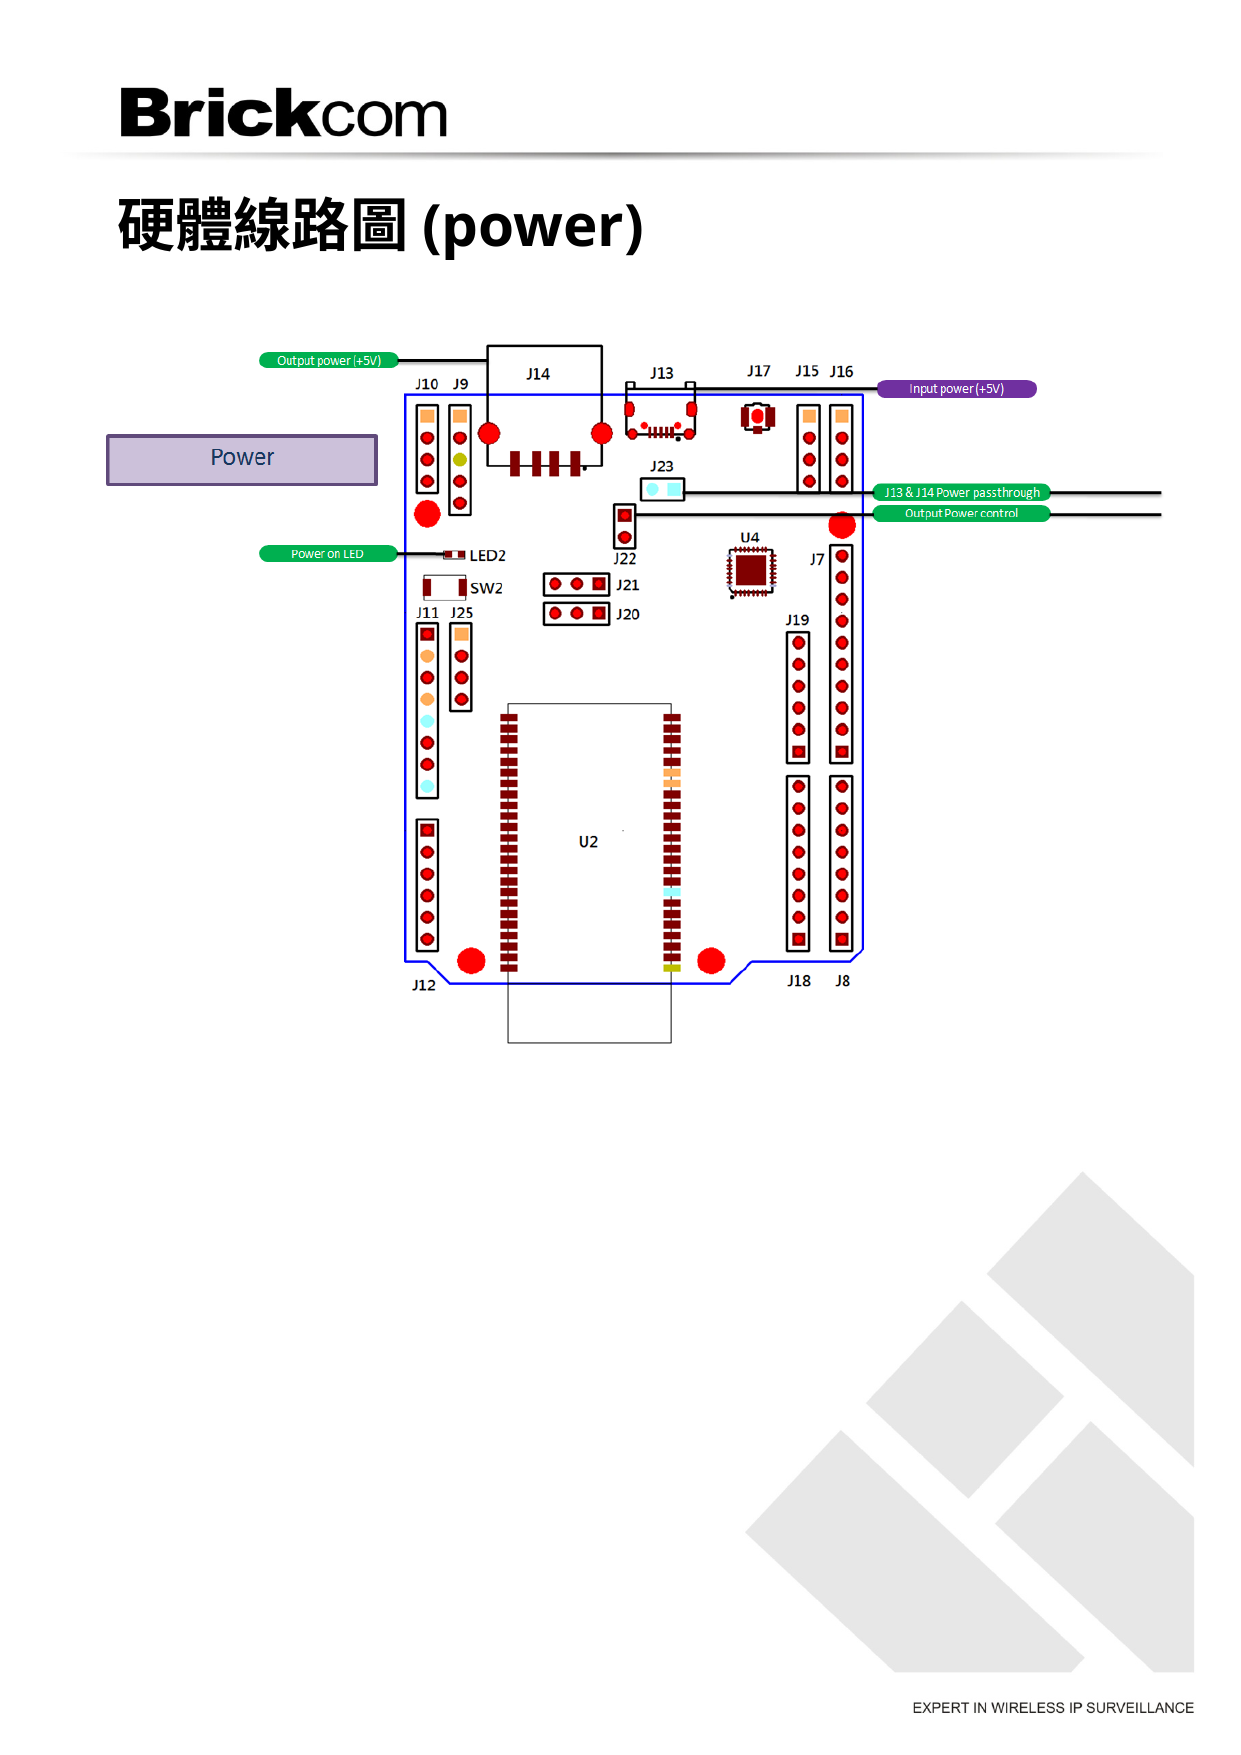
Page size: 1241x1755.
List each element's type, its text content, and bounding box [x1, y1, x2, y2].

picture [0, 0, 1241, 1754]
text_box 硬體線路圖(power) [102, 180, 1125, 332]
